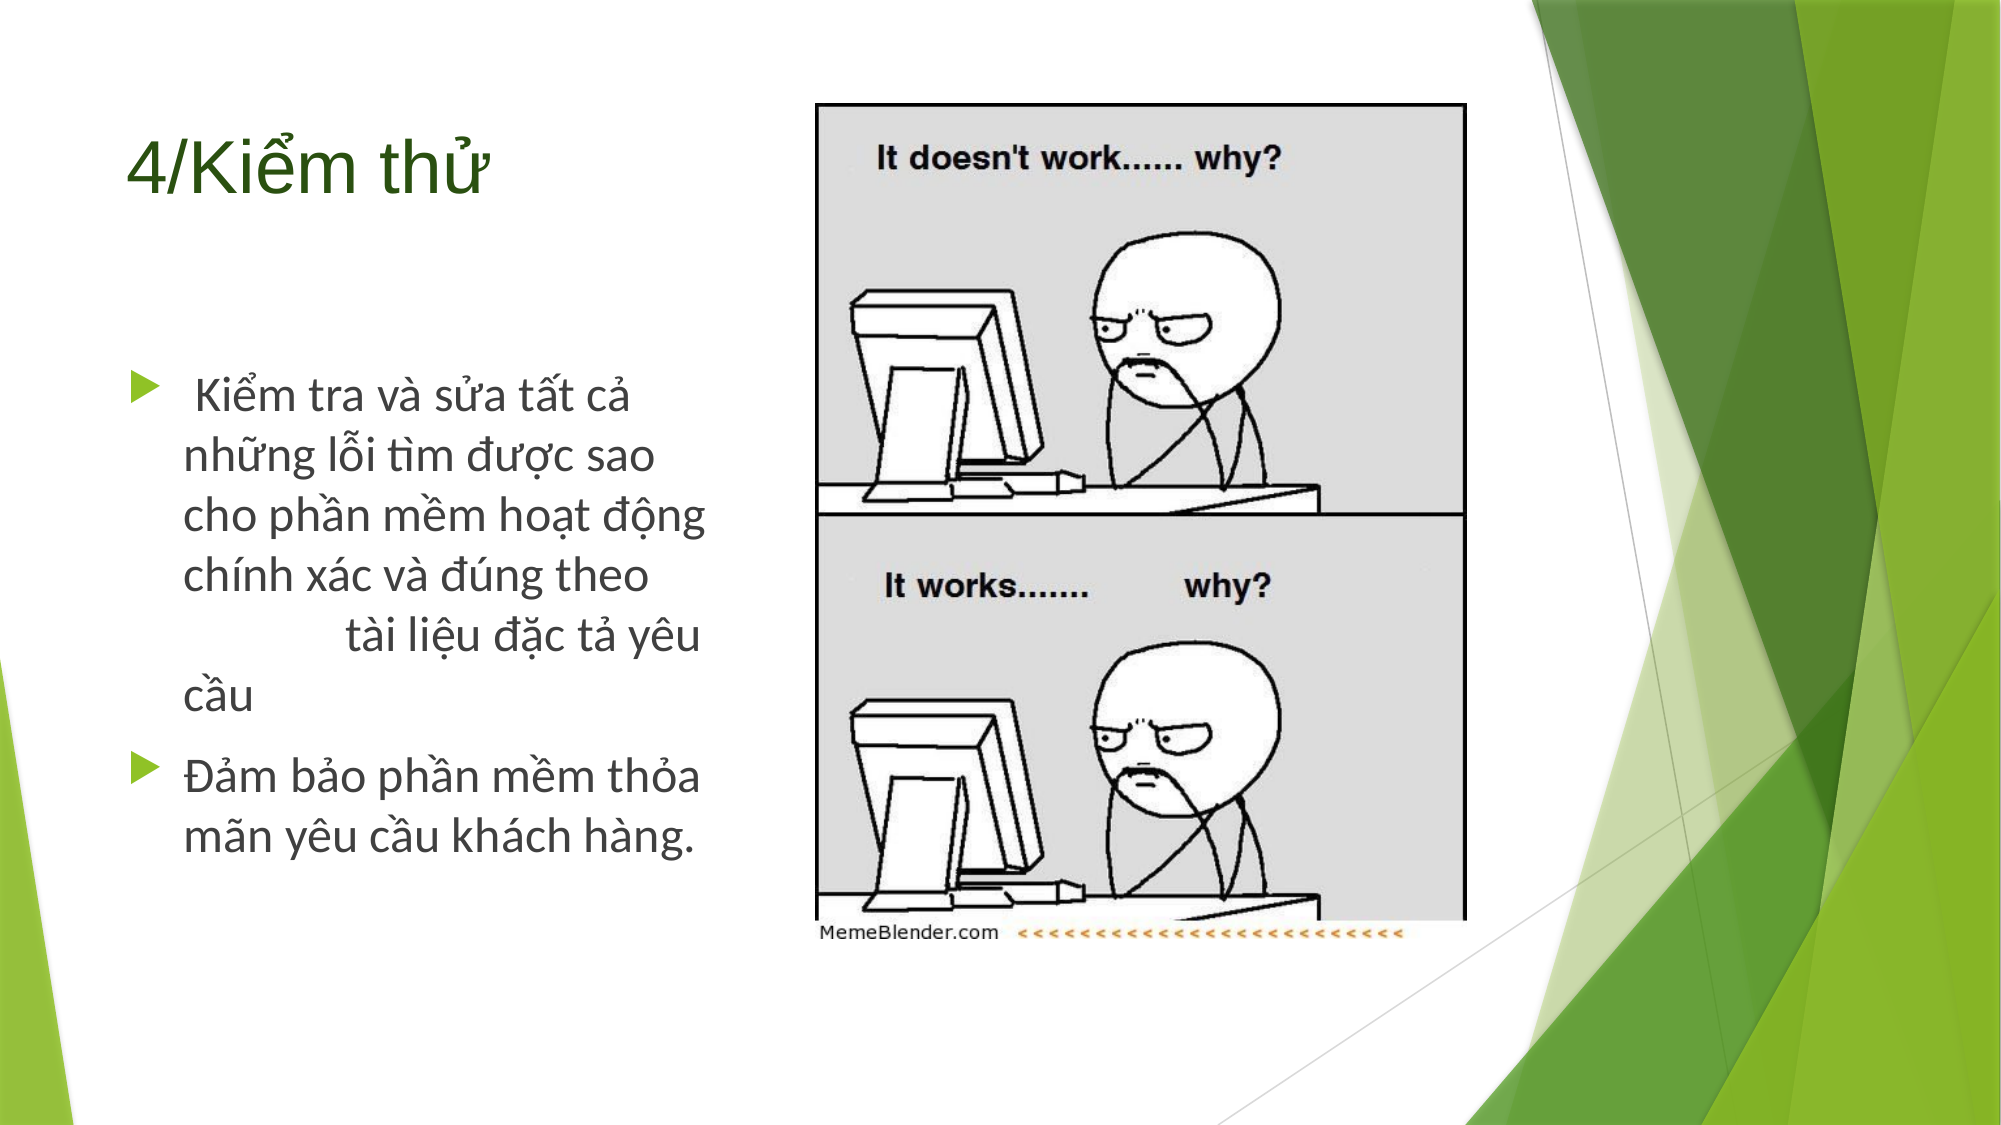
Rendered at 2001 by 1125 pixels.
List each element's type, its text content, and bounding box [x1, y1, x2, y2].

title 4/Kiểm thử [111, 99, 723, 317]
picture [814, 103, 1468, 940]
list Kiểm tra và sửa tất cả những lỗi tìm được sao cho phần mềm hoạt động chính xác và đúng theo tài liệu đặc tả yêu cầu Đảm bảo phần mềm thỏa mãn yêu cầu khách hàng. [112, 354, 723, 939]
